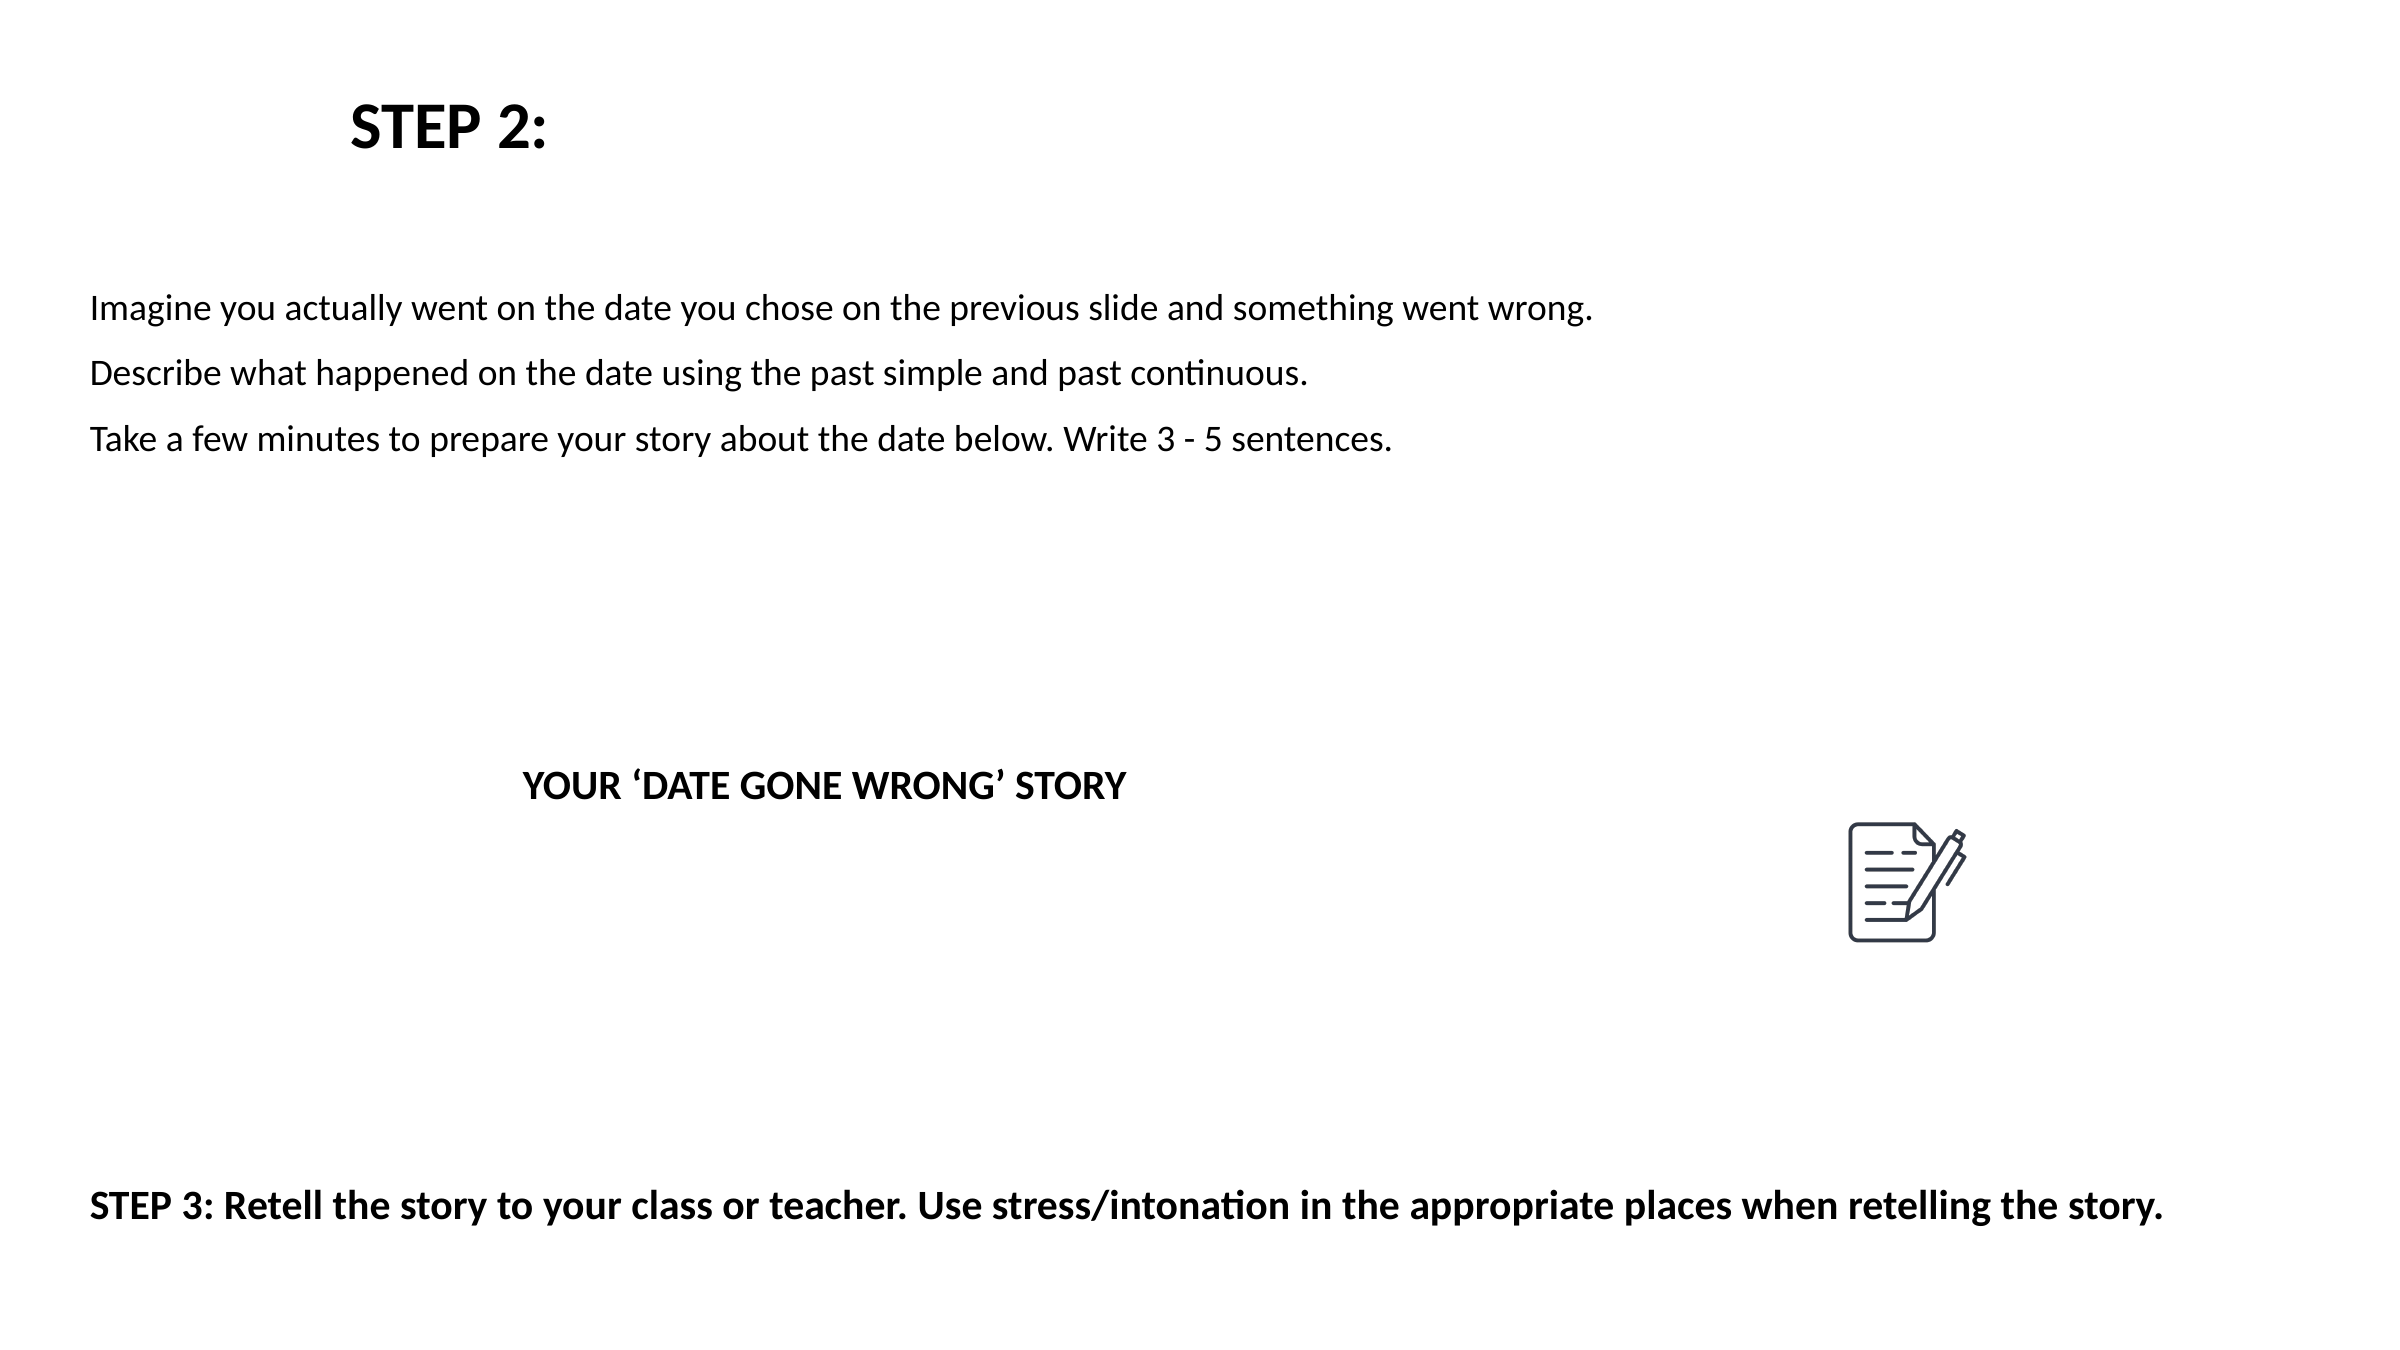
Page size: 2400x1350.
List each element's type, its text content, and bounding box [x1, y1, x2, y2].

text_box Imagine you actually went on the date you chose on the previous slide and something went wrong. Describe what happened on the date using the past simple and past continuous. Take a few minutes to prepare your story about the date below. Write 3 - 5 sentences. [74, 225, 2325, 467]
text_box YOUR ‘DATE GONE WRONG’ STORY [508, 750, 1142, 905]
text_box STEP 3: Retell the story to your class or teacher. Use stress/intonation in the appropriate places when retelling the story. [74, 1125, 2325, 1235]
text_box STEP 2: [335, 74, 565, 170]
picture [1649, 749, 2184, 1051]
